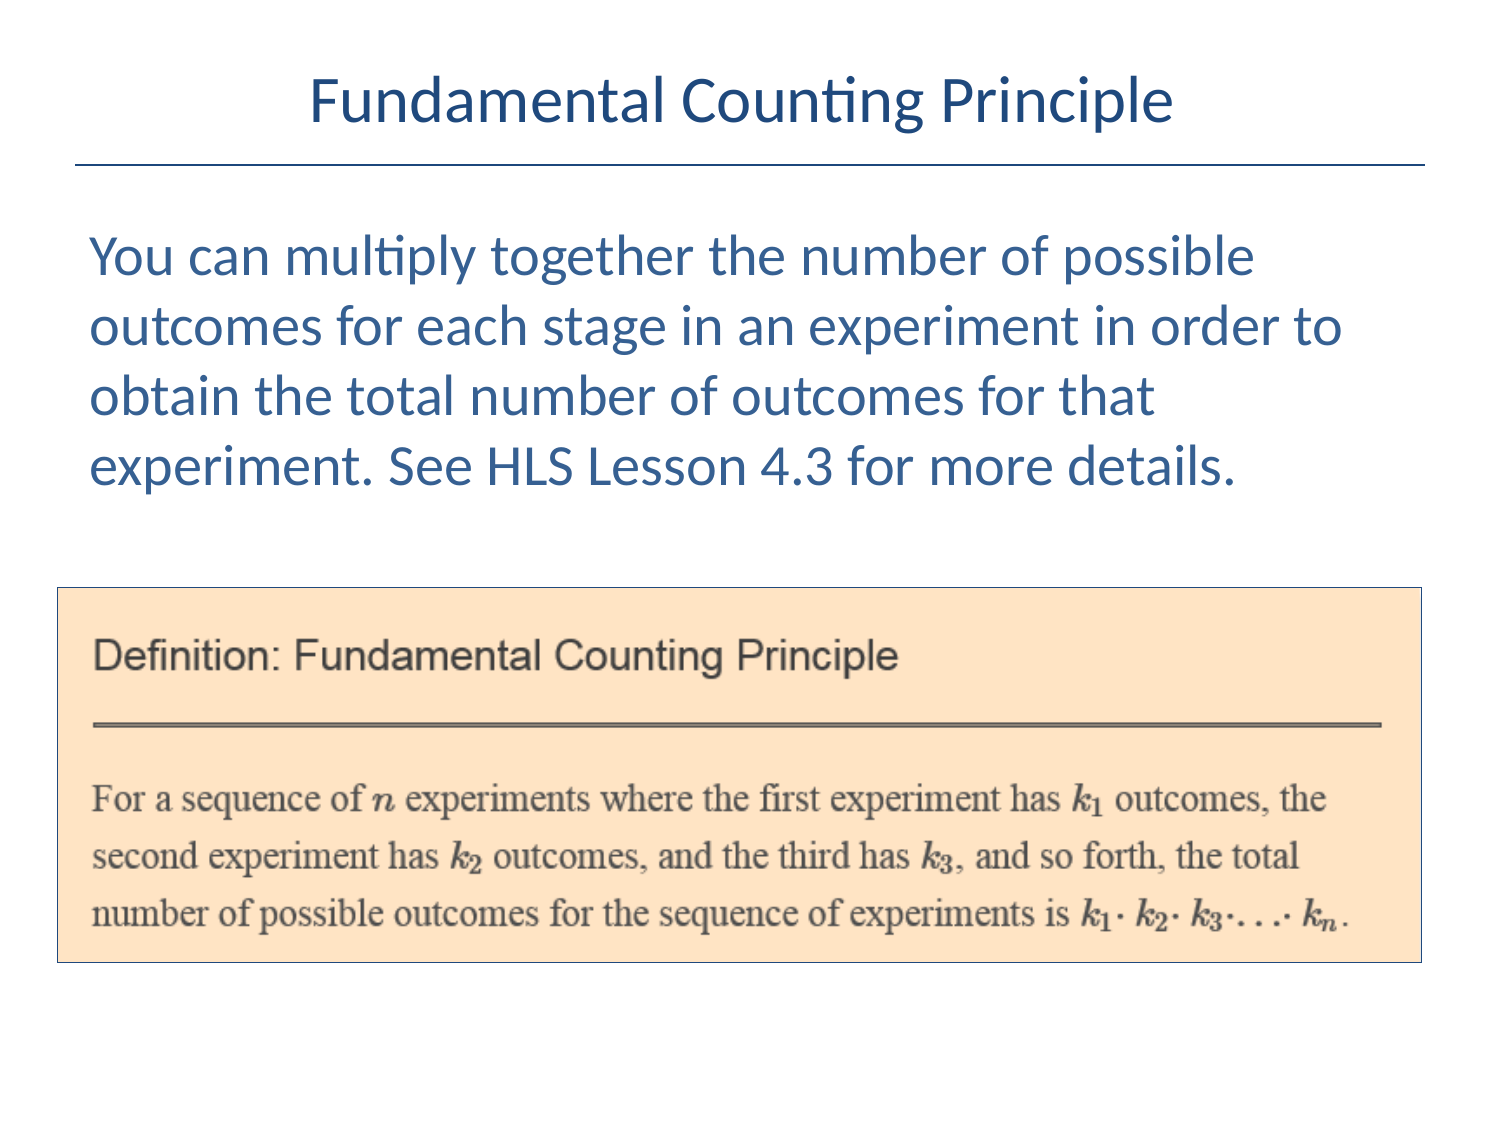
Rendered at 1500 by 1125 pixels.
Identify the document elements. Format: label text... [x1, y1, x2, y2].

title Fundamental Counting Principle [75, 29, 1425, 180]
list You can multiply together the number of possible outcomes for each stage in an experiment in order to obtain the total number of outcomes for that experiment. See HLS Lesson 4.3 for more details. [75, 210, 1425, 589]
picture [57, 587, 1423, 963]
